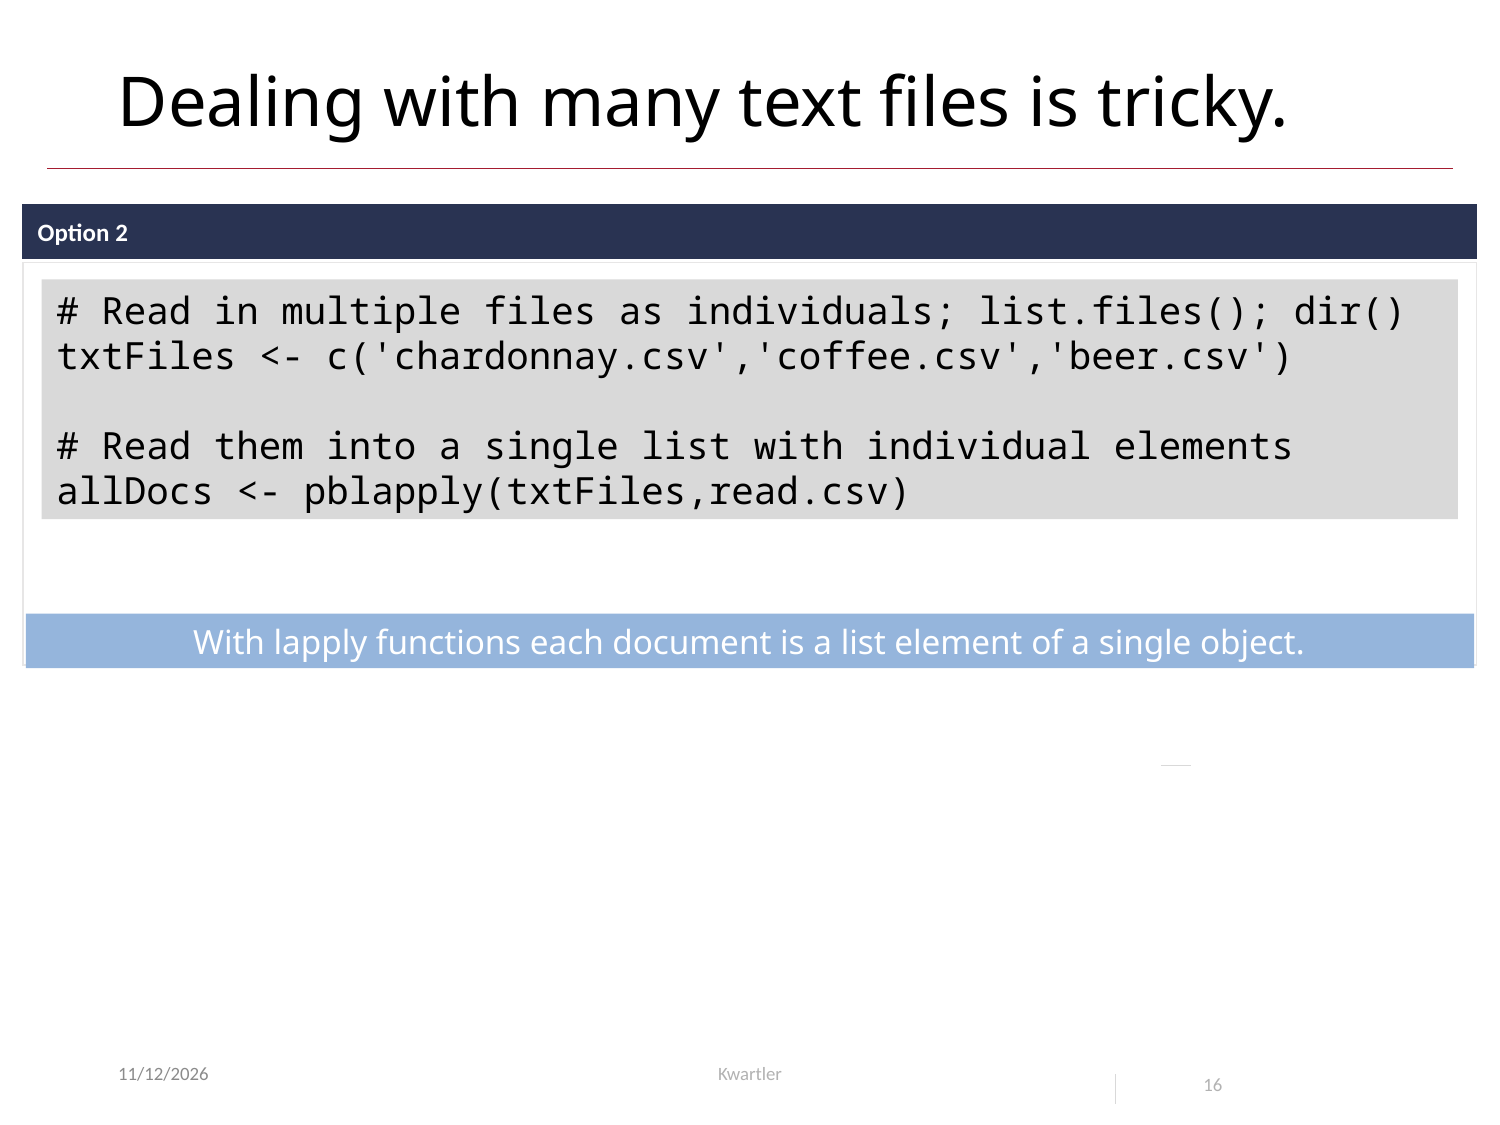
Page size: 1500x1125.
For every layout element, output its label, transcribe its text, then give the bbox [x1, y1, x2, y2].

text_box With lapply functions each document is a list element of a single object. [25, 613, 1475, 669]
footer Kwartler [496, 1042, 1004, 1103]
text_box [22, 261, 1478, 666]
slide_number 16 [1188, 1042, 1330, 1103]
title Dealing with many text files is tricky. [103, 59, 1397, 157]
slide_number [103, 1042, 441, 1103]
text_box # Read in multiple files as individuals; list.files(); dir() txtFiles <- c('chardonnay.csv','coffee.csv','beer.csv') # Read them into a single list with individual elements allDocs <- pblapply(txtFiles,read.csv) [41, 279, 1458, 520]
text_box Option 2 [22, 203, 1478, 260]
